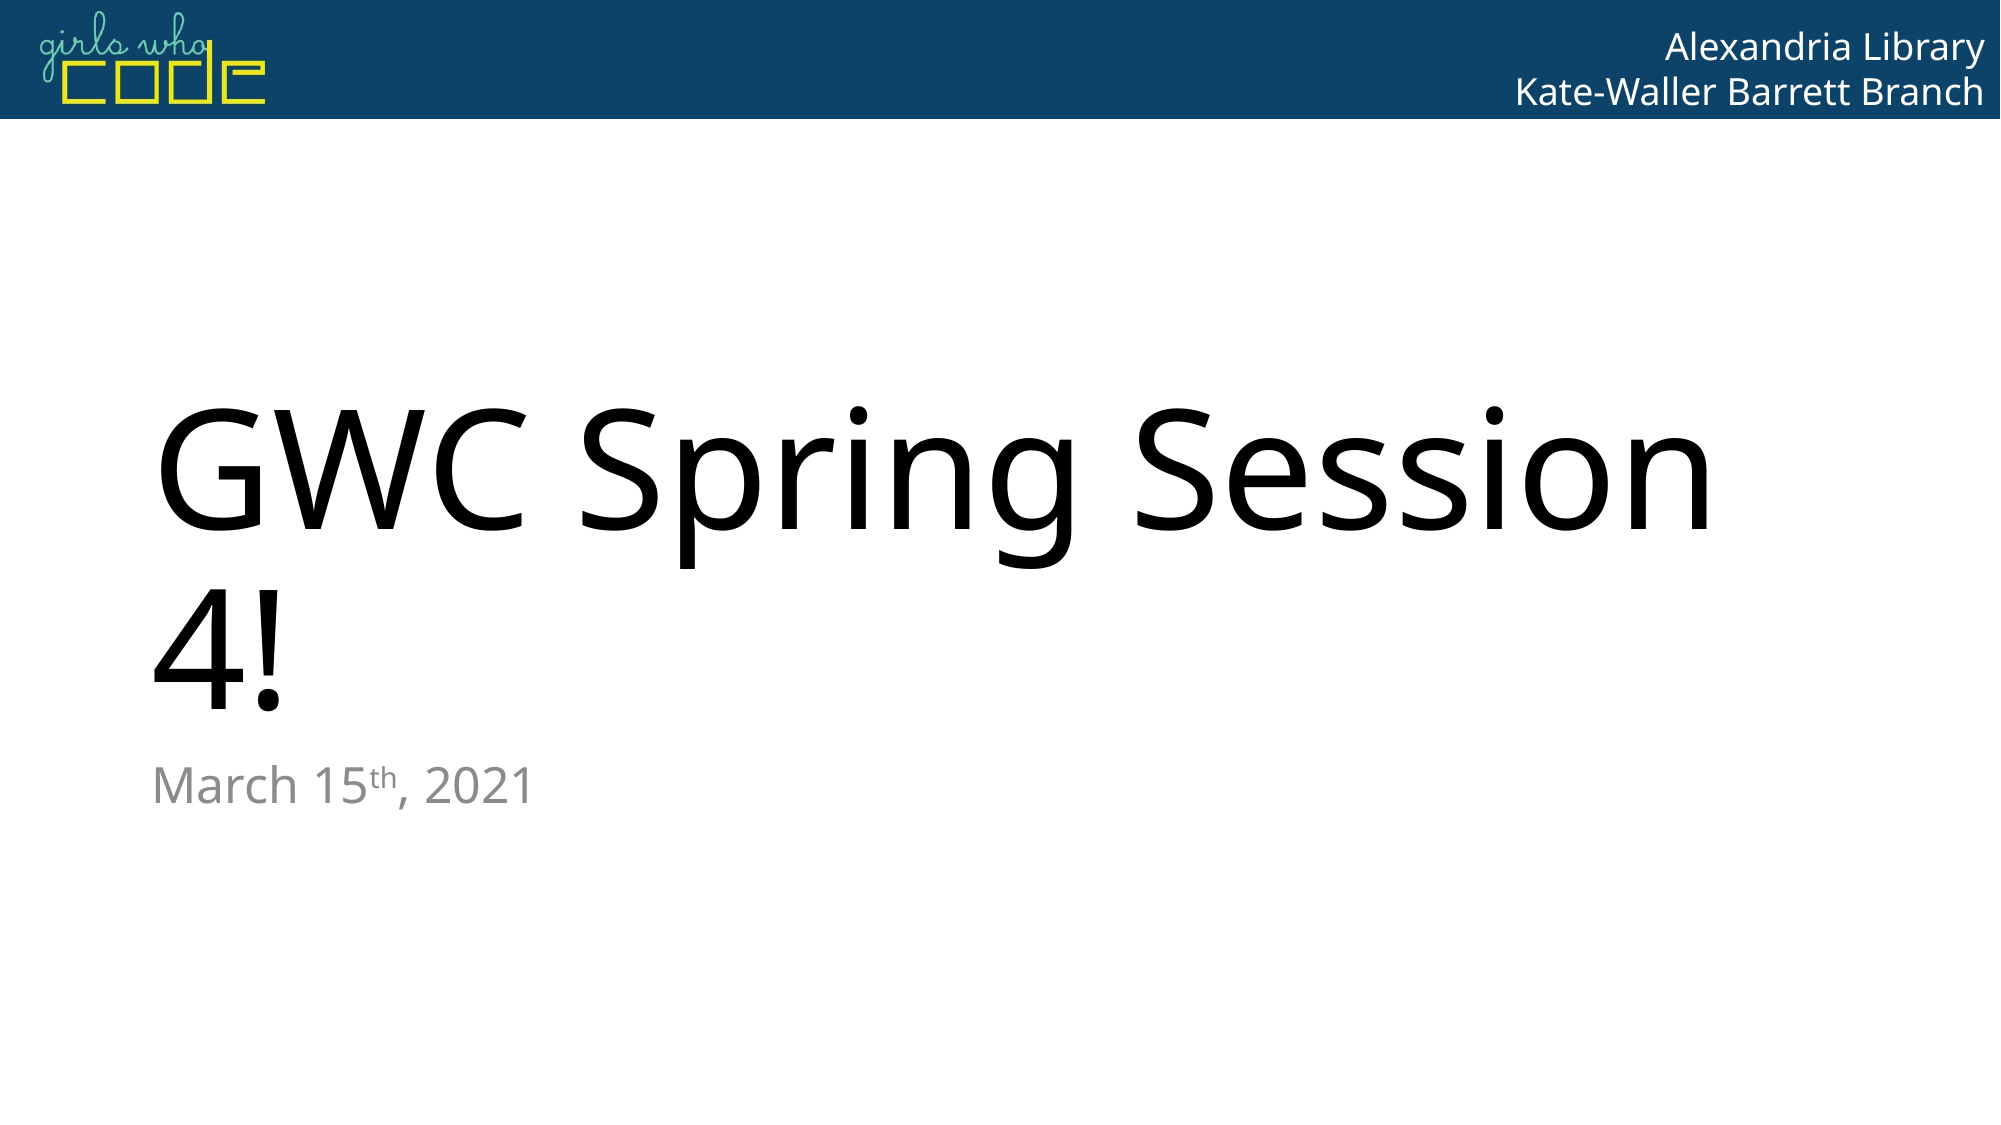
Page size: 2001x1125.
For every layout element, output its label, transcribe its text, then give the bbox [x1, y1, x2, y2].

picture [0, 0, 2000, 119]
list March 15th, 2021 [136, 752, 1862, 999]
title GWC Spring Session 4! [136, 284, 1862, 752]
